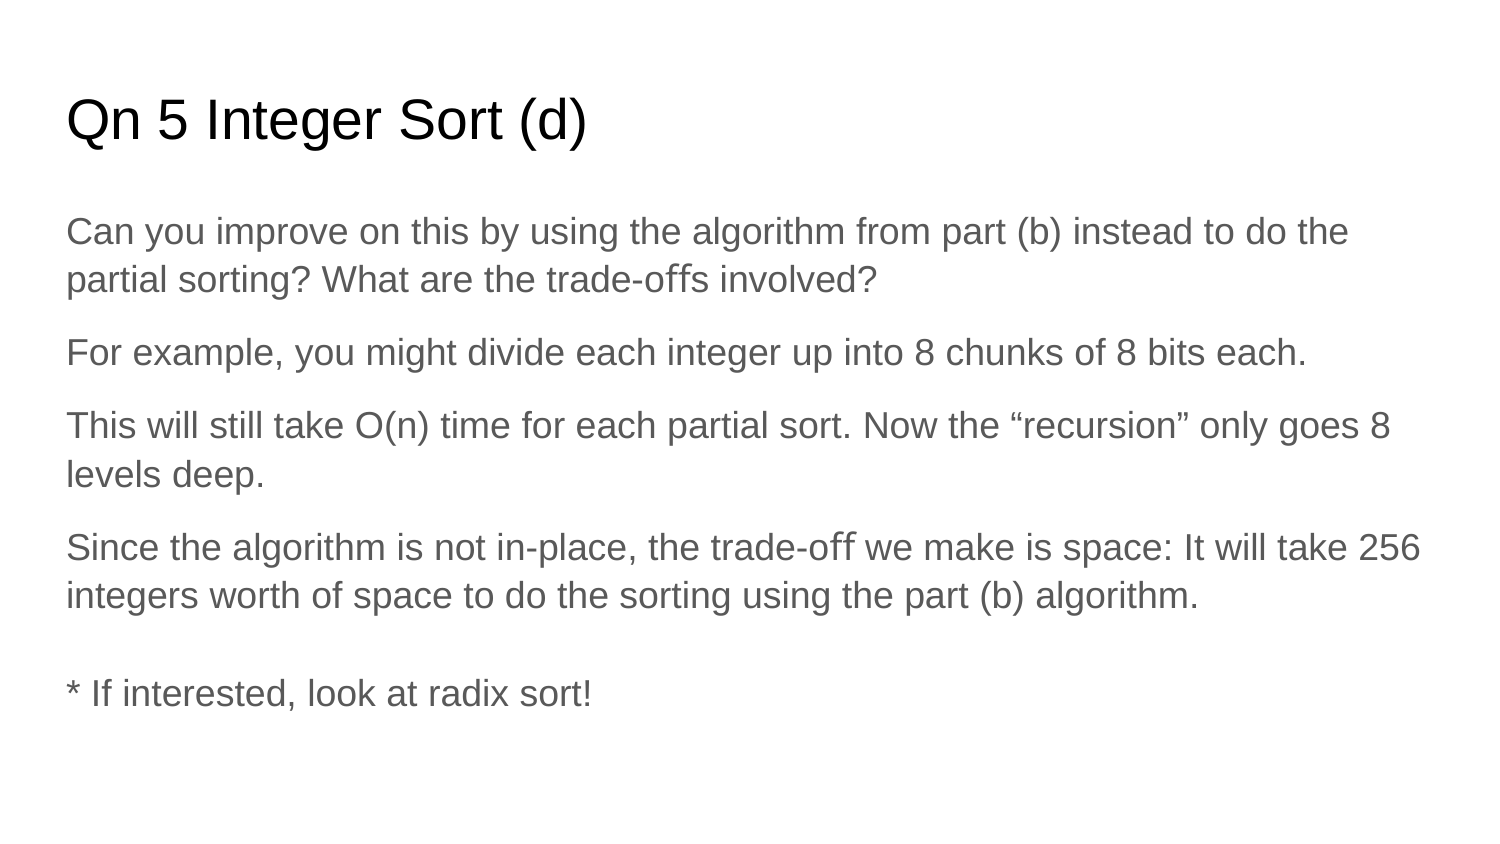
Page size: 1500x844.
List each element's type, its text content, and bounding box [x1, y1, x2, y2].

title Qn 5 Integer Sort (d) [51, 72, 1449, 167]
list Can you improve on this by using the algorithm from part (b) instead to do the partial sorting? What are the trade-oﬀs involved? For example, you might divide each integer up into 8 chunks of 8 bits each. This will still take O(n) time for each partial sort. Now the “recursion” only goes 8 levels deep. Since the algorithm is not in-place, the trade-oﬀ we make is space: It will take 256 integers worth of space to do the sorting using the part (b) algorithm. * If interested, look at radix sort! [51, 189, 1449, 829]
